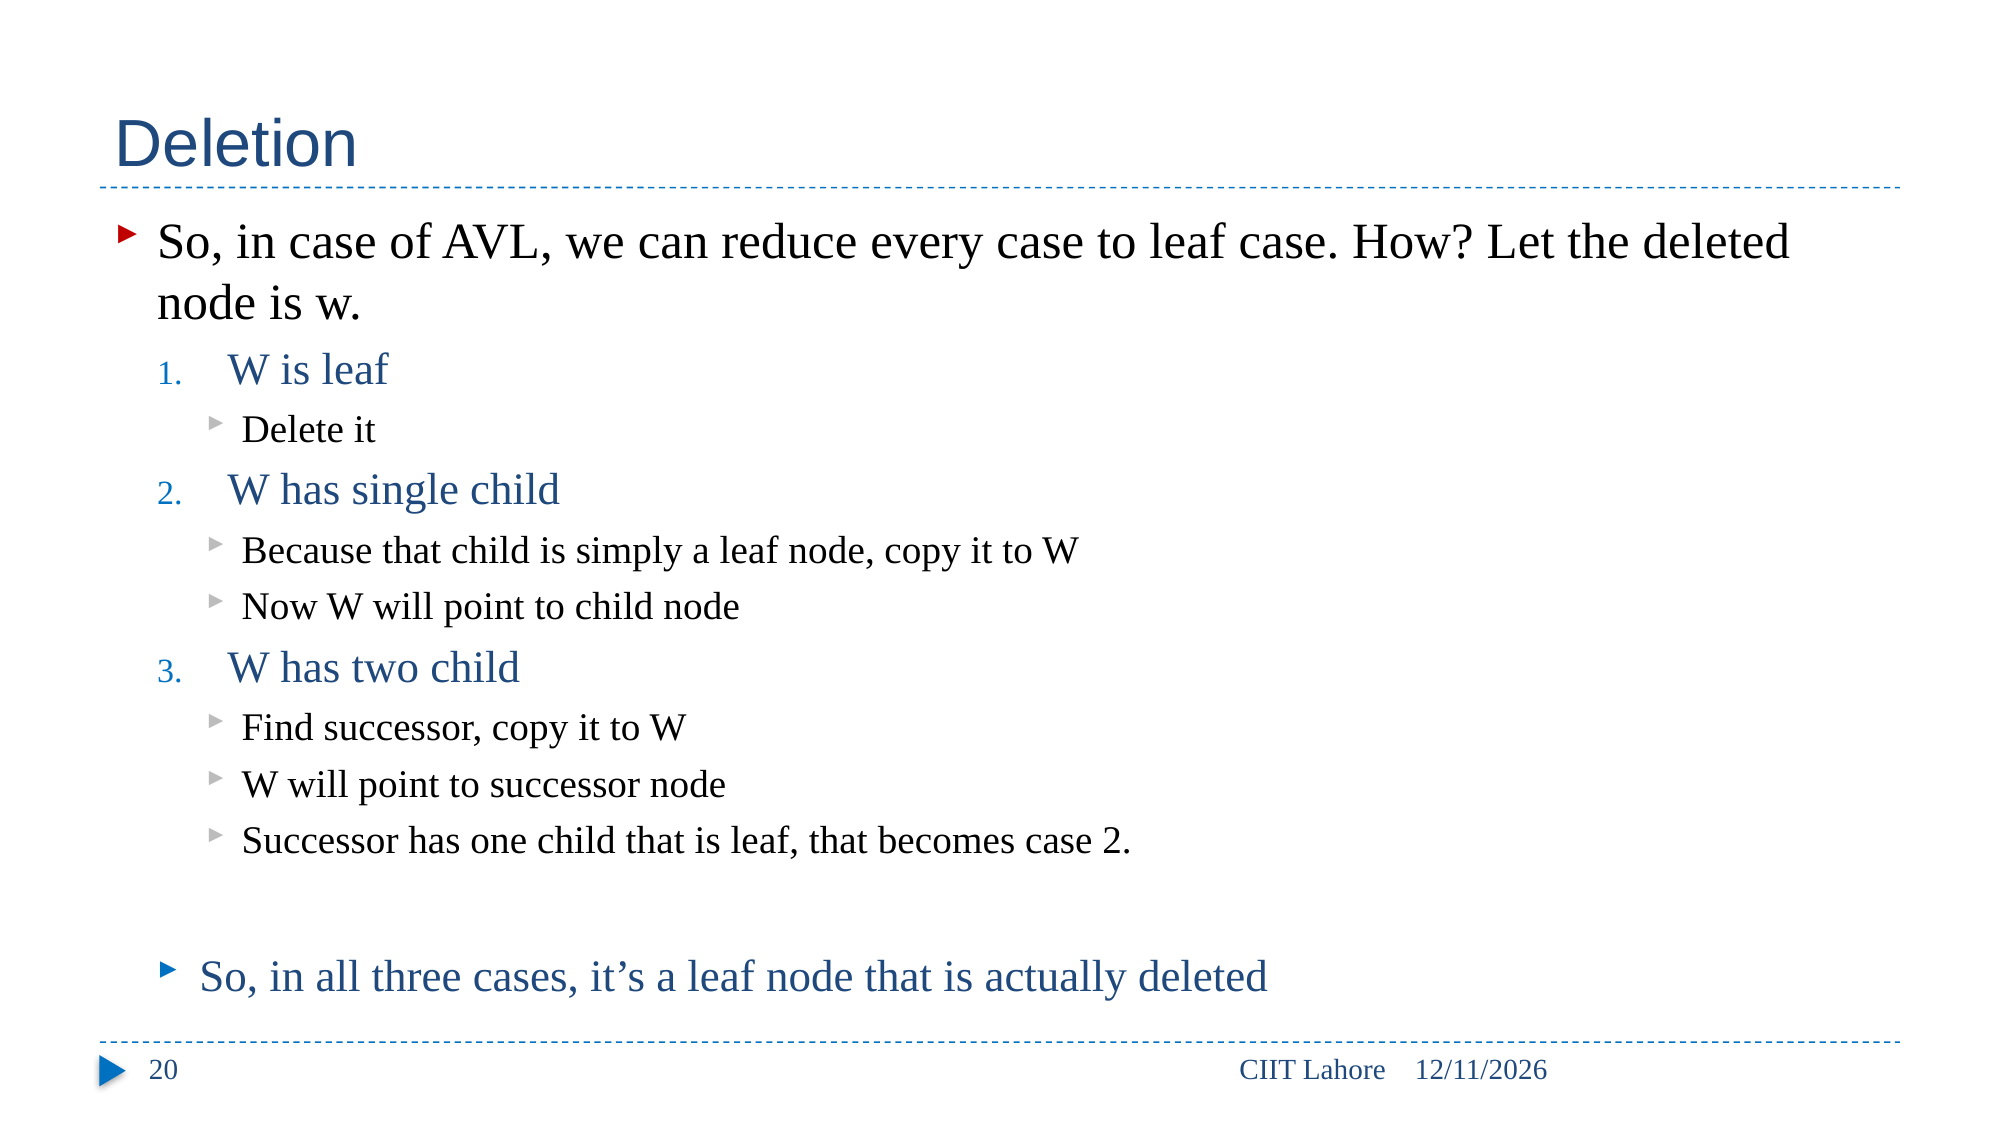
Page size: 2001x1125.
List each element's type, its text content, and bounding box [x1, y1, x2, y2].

list So, in case of AVL, we can reduce every case to leaf case. How? Let the deleted node is w. W is leaf Delete it W has single child Because that child is simply a leaf node, copy it to W Now W will point to child node W has two child Find successor, copy it to W W will point to successor node Successor has one child that is leaf, that becomes case 2. So, in all three cases, it’s a leaf node that is actually deleted [99, 200, 1900, 1010]
footer CIIT Lahore [634, 1042, 1401, 1103]
title Deletion [99, 24, 1900, 188]
slide_number 20 [133, 1042, 568, 1103]
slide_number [1401, 1042, 1901, 1103]
